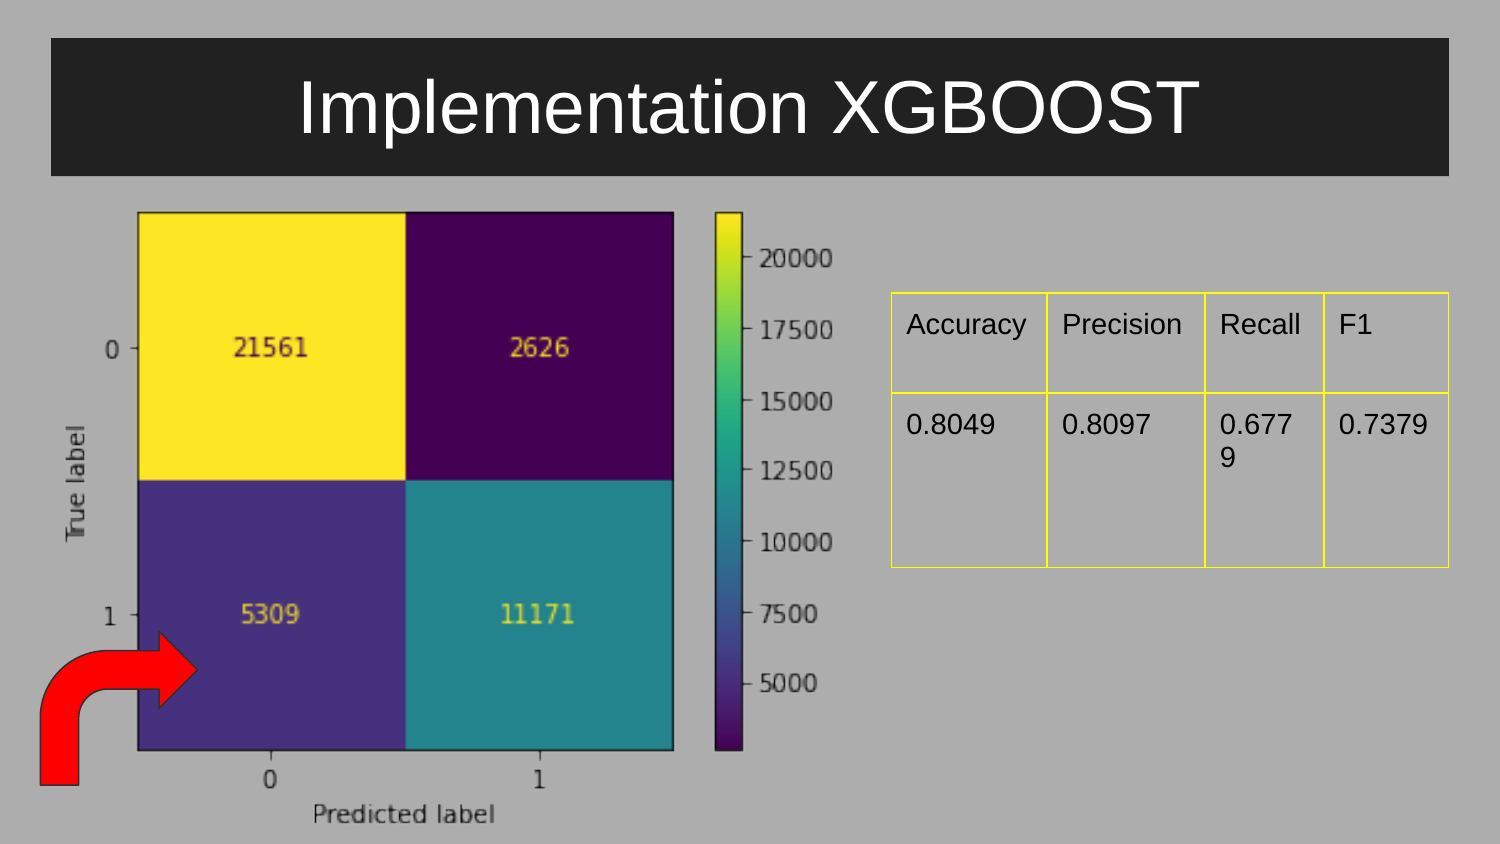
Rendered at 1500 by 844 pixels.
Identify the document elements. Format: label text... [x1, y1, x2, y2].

table_header F1 [1325, 294, 1448, 392]
table_cell 0.8097 [1048, 394, 1204, 567]
picture [50, 197, 853, 844]
table_header Accuracy [892, 294, 1046, 392]
table_header Recall [1206, 294, 1323, 392]
table_cell 0.8049 [892, 394, 1046, 567]
title Implementation XGBOOST [51, 38, 1449, 177]
table_cell 0.7379 [1325, 394, 1448, 567]
table_cell 0.6779 [1206, 394, 1323, 567]
table_header Precision [1048, 294, 1204, 392]
text_box [40, 693, 45, 786]
